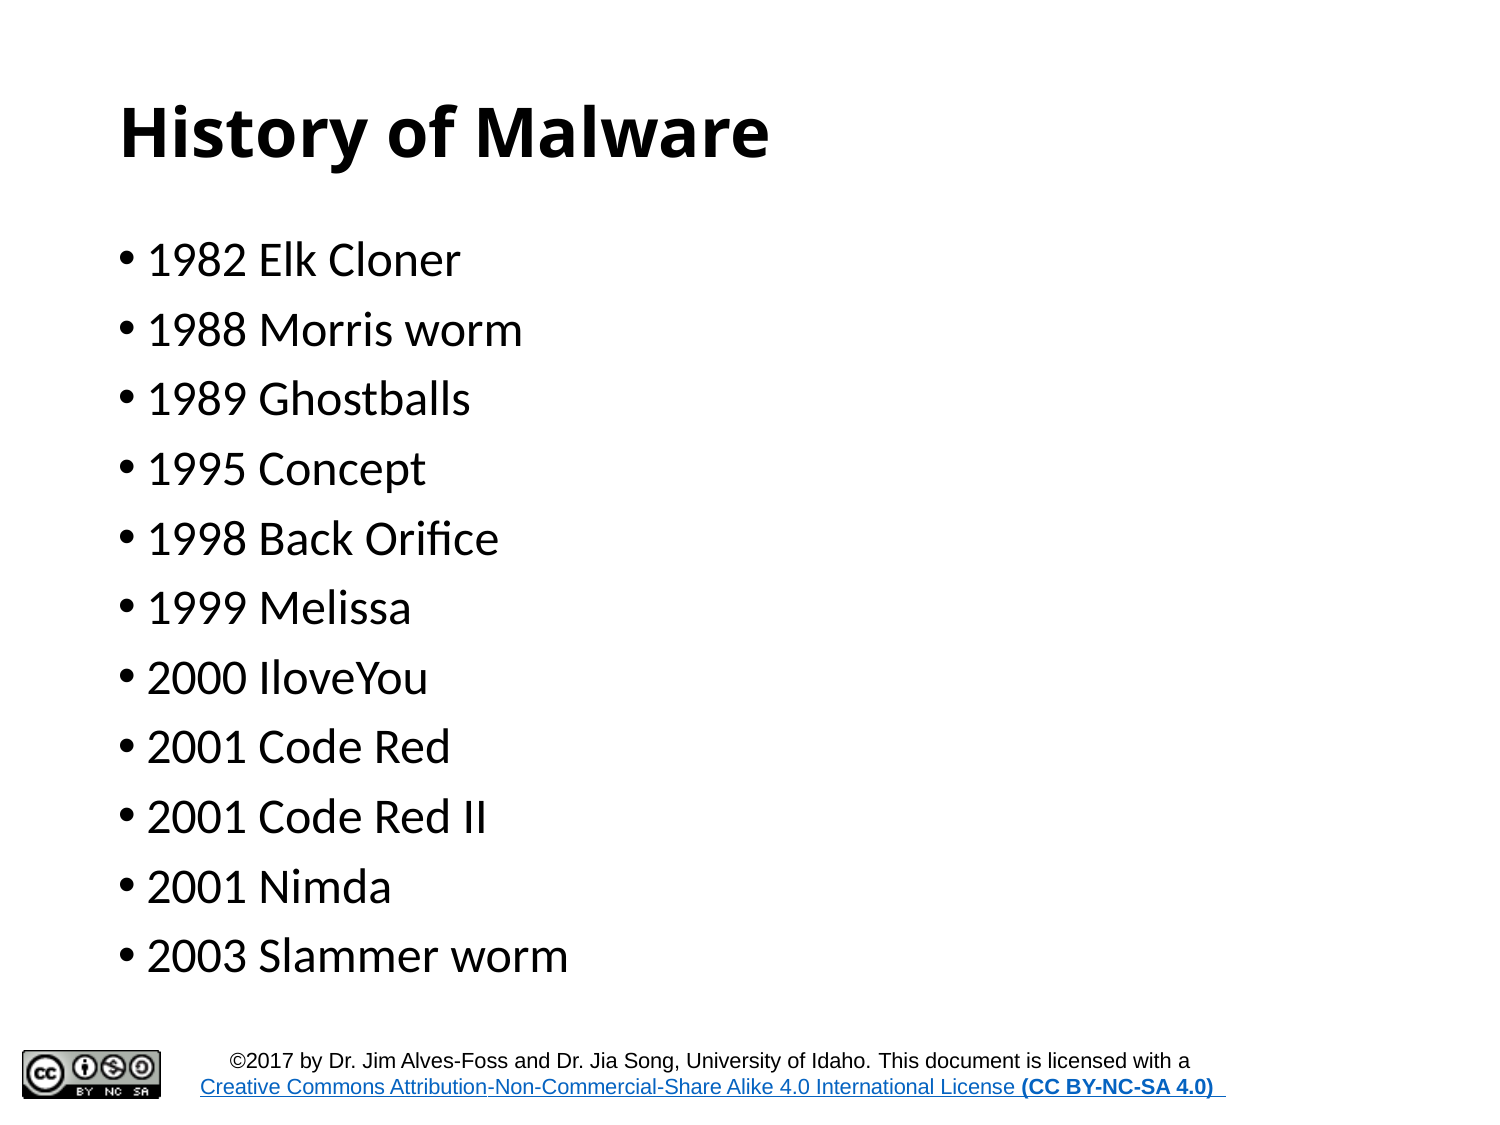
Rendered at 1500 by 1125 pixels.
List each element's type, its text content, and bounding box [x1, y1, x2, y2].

title History of Malware [102, 59, 1398, 211]
picture [22, 1050, 161, 1099]
list 1982 Elk Cloner 1988 Morris worm 1989 Ghostballs 1995 Concept 1998 Back Orifice 1999 Melissa 2000 IloveYou 2001 Code Red 2001 Code Red II 2001 Nimda 2003 Slammer worm [102, 225, 1398, 1014]
